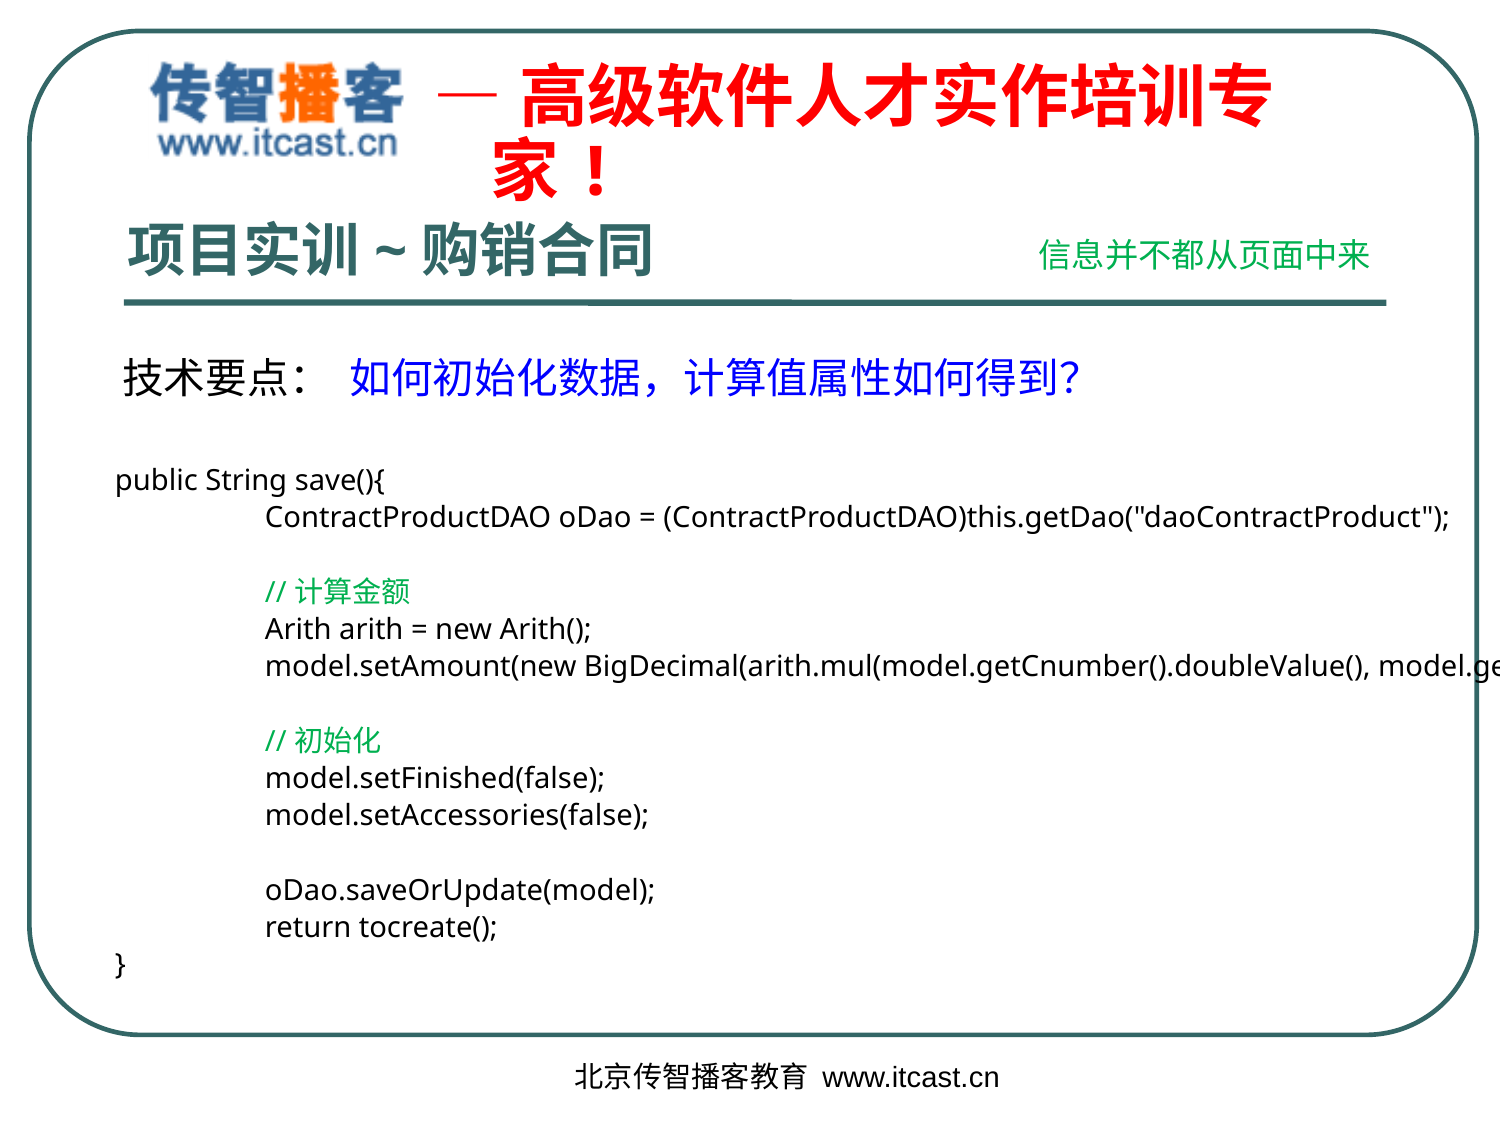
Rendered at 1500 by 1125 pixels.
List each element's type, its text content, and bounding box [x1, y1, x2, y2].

text_box 信息并不都从页面中来 [1023, 231, 1387, 283]
text_box 技术要点： 如何初始化数据，计算值属性如何得到？ [107, 349, 1116, 410]
title 项目实训~购销合同 [112, 54, 1375, 291]
footer 北京传智播客教育 www.itcast.cn [549, 1050, 1025, 1125]
text_box public String save(){ ContractProductDAO oDao = (ContractProductDAO)this.getDao("daoContractProduct"); //计算金额 Arith arith = new Arith(); model.setAmount(new BigDecimal(arith.mul(model.getCnumber().doubleValue(), model.getPrice().doubleValue()))); //初始化 model.setFinished(false); model.setAccessories(false); oDao.saveOrUpdate(model); return tocreate(); } [100, 417, 1500, 989]
